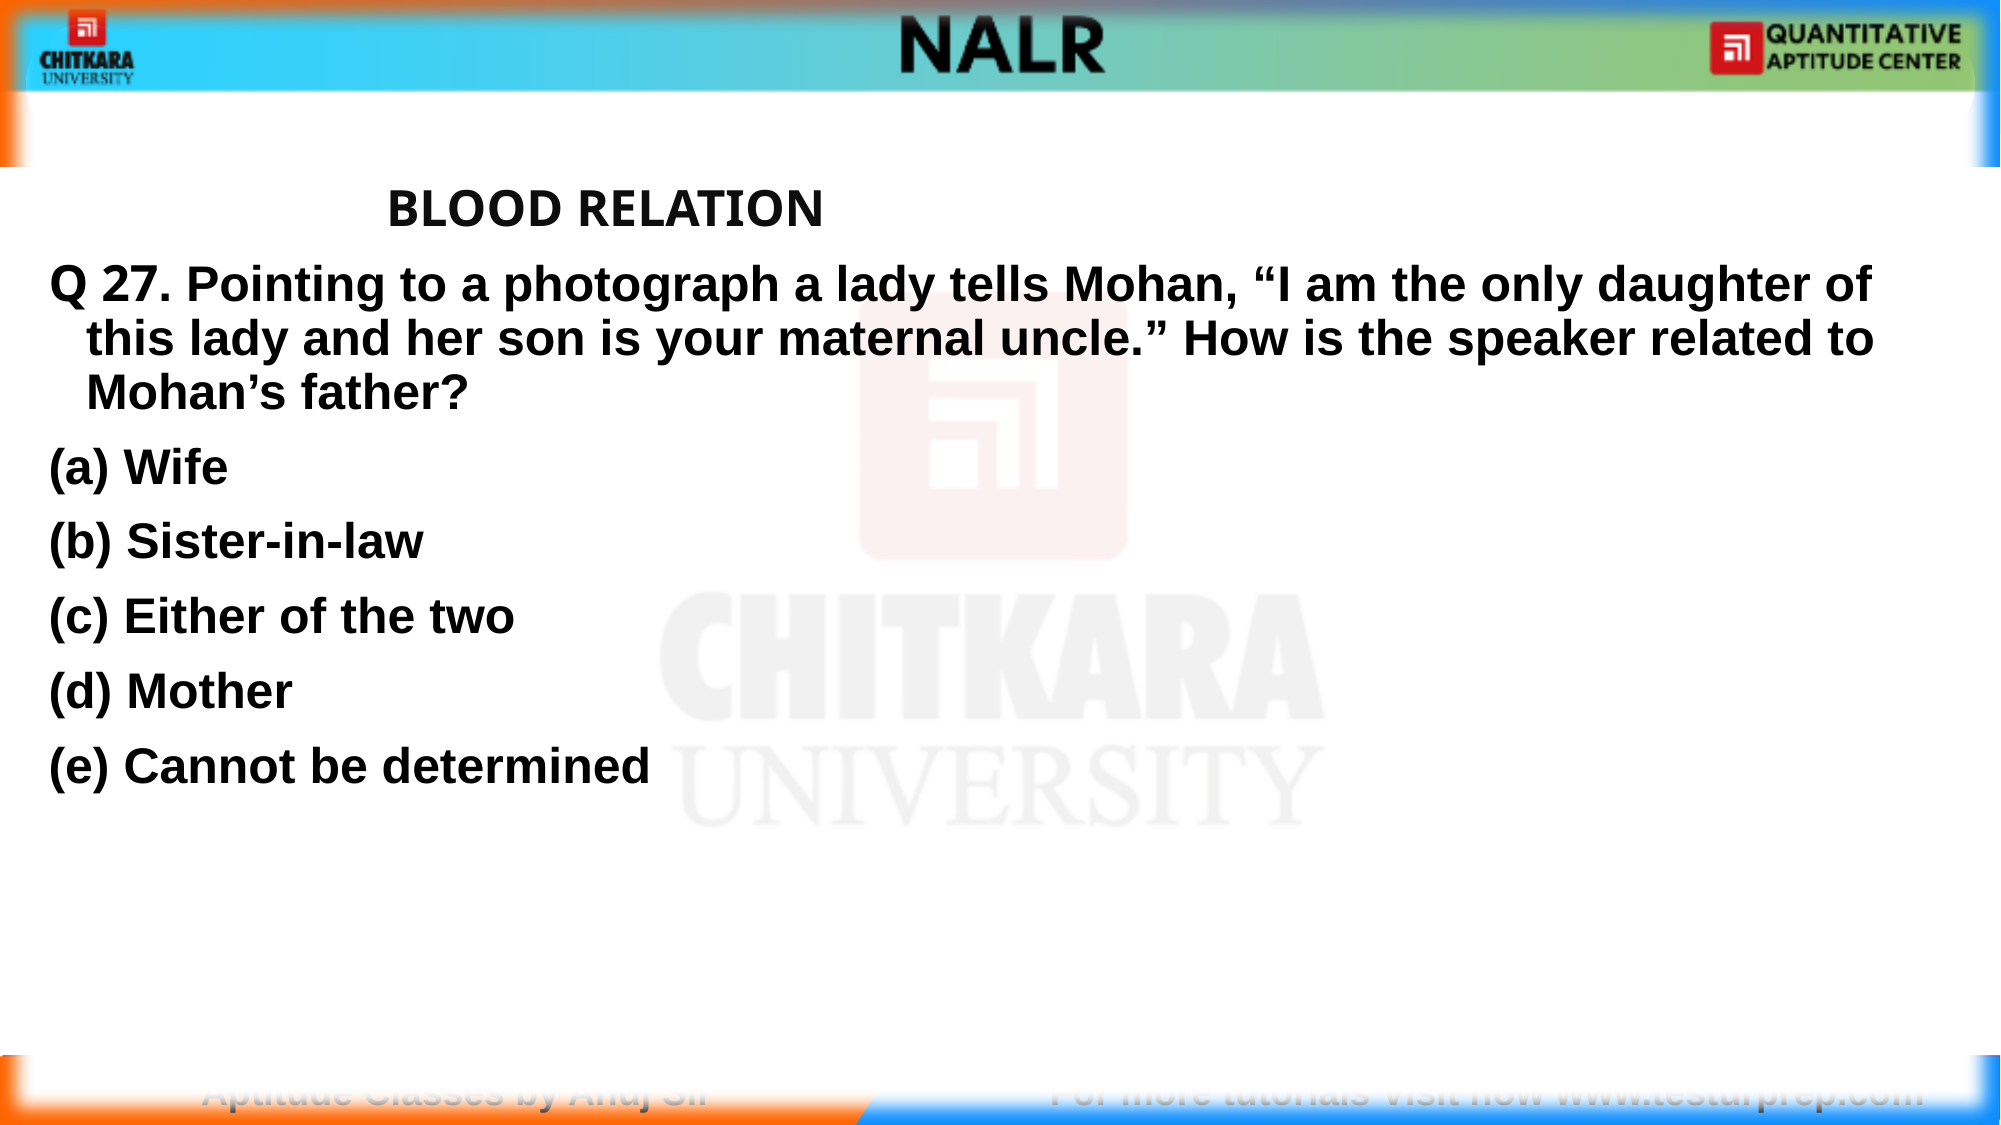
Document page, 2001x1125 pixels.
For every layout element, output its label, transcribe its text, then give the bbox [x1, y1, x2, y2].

title [41, 31, 1959, 142]
list BLOOD RELATION Q 27. Pointing to a photograph a lady tells Mohan, “I am the only daughter of this lady and her son is your maternal uncle.” How is the speaker related to Mohan’s father? Wife (b) Sister-in-law (c) Either of the two (d) Mother (e) Cannot be determined [33, 175, 1959, 1053]
picture [0, 0, 2001, 1125]
